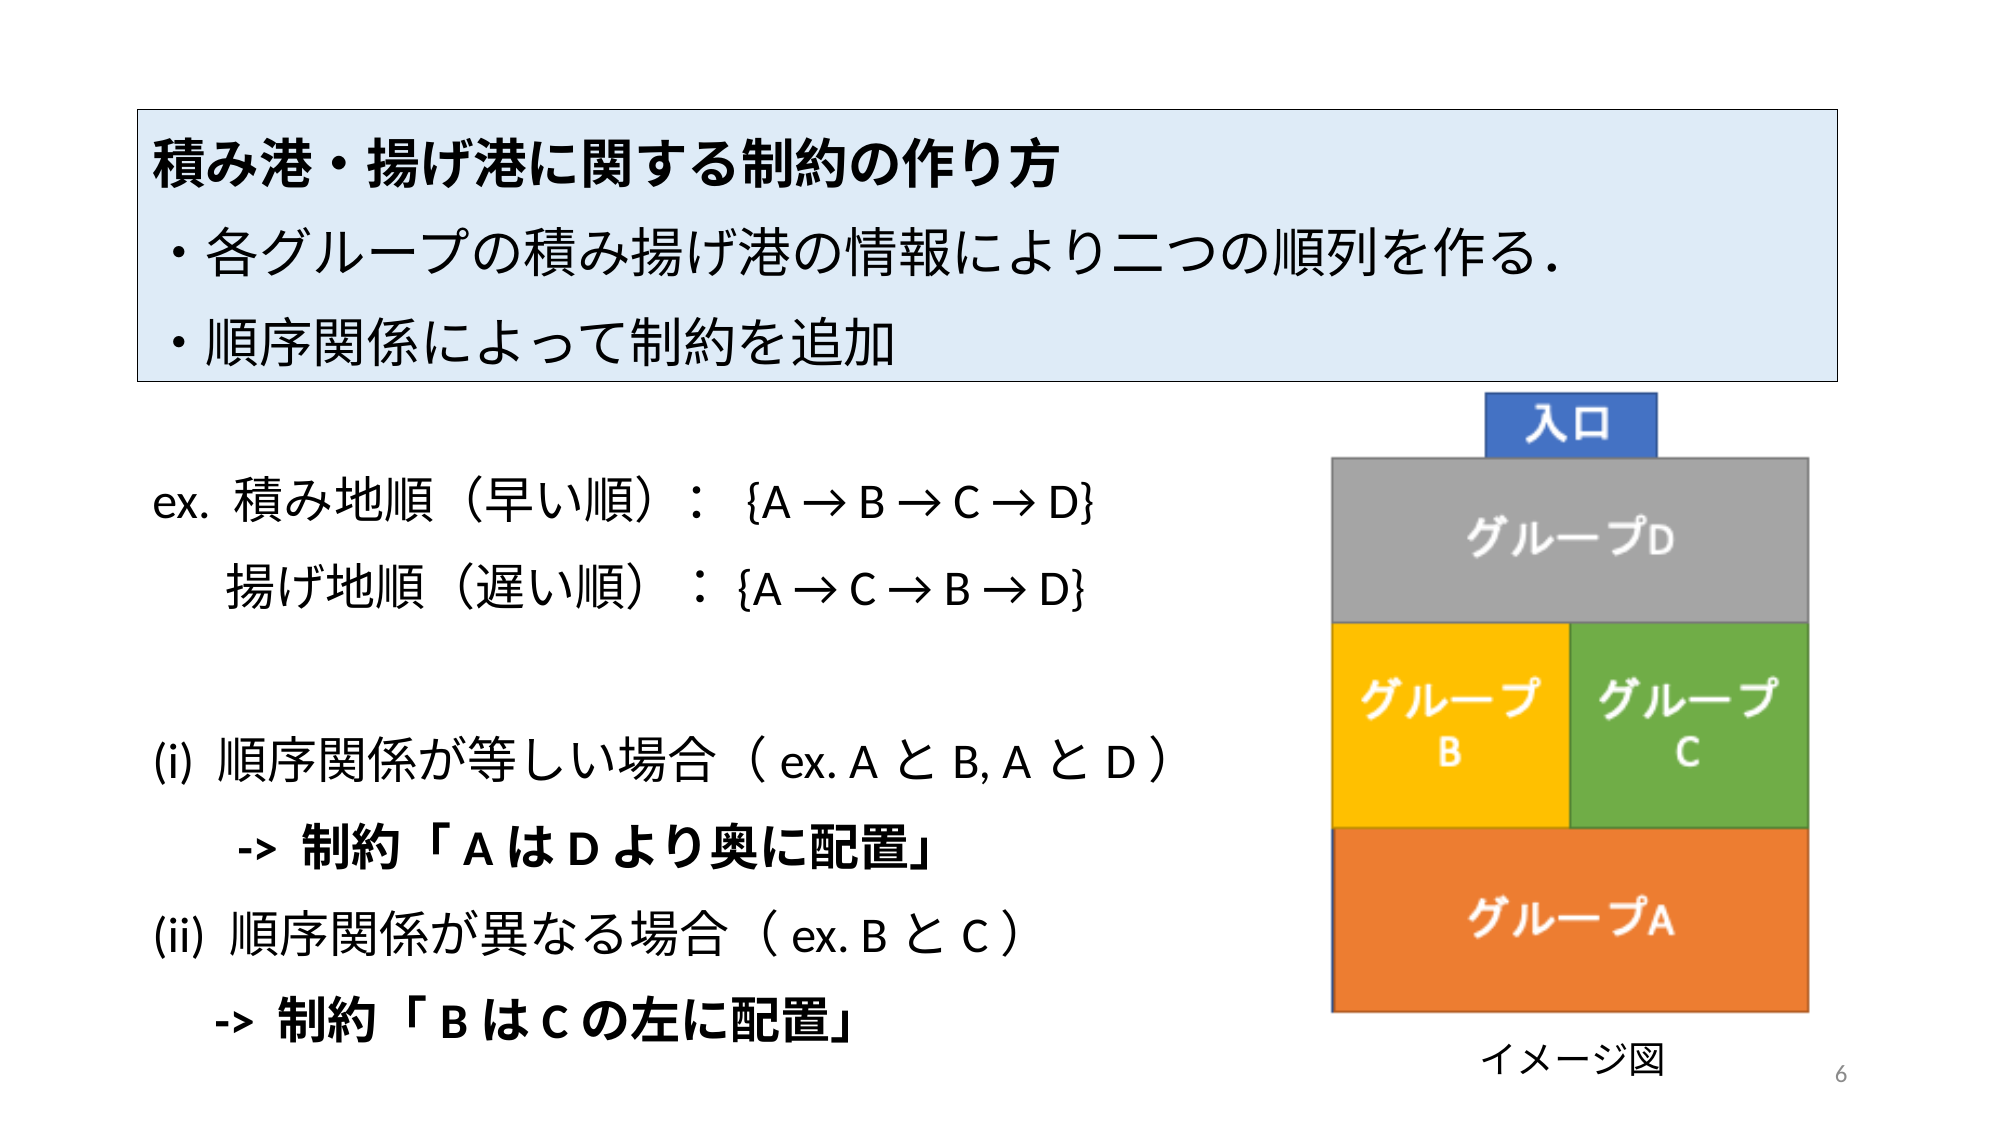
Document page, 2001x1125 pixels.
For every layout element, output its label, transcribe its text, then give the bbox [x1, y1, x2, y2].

slide_number 6 [1412, 1042, 1863, 1103]
text_box 積み港・揚げ港に関する制約の作り方 ・各グループの積み揚げ港の情報により二つの順列を作る． ・順序関係によって制約を追加 [137, 109, 1838, 382]
text_box イメージ図 [1464, 1048, 1682, 1089]
list ex. 積み地順（早い順）：{A → B → C → D} 揚げ地順（遅い順）：{A → C → B → D} (i) 順序関係が等しい場合（ex. AとB, AとD） -> 制約「AはDより奥に配置」 (ii) 順序関係が異なる場合（ex. BとC） -> 制約「BはCの左に配置」 [137, 454, 1233, 1075]
picture [1308, 341, 1838, 1048]
